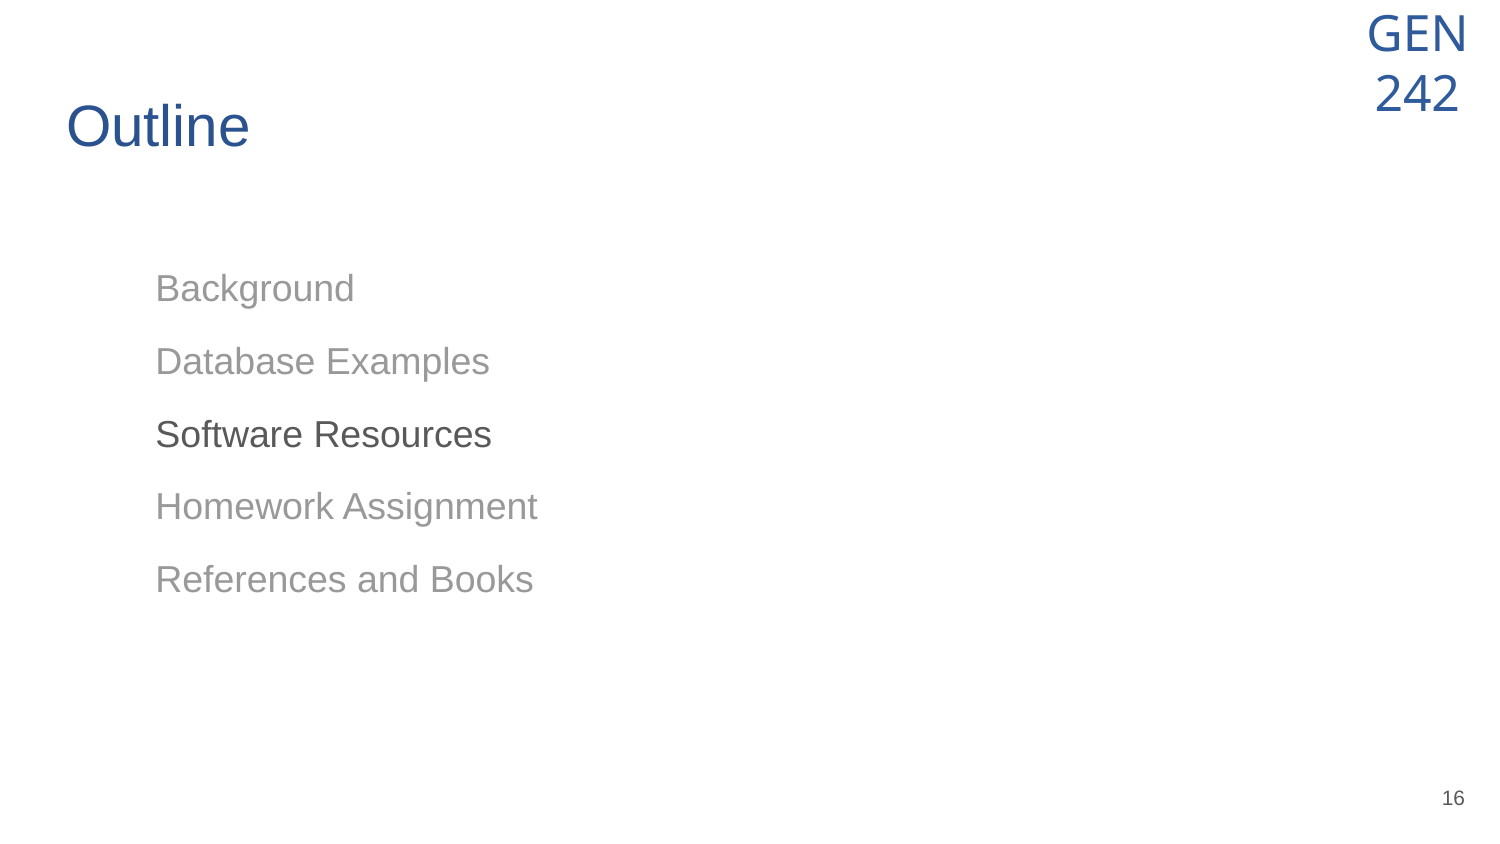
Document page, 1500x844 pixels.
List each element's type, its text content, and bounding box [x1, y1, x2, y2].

slide_number ‹#› [1389, 764, 1480, 830]
title Outline [51, 72, 1449, 167]
list Background Database Examples Software Resources Homework Assignment References and Books [65, 242, 1500, 611]
